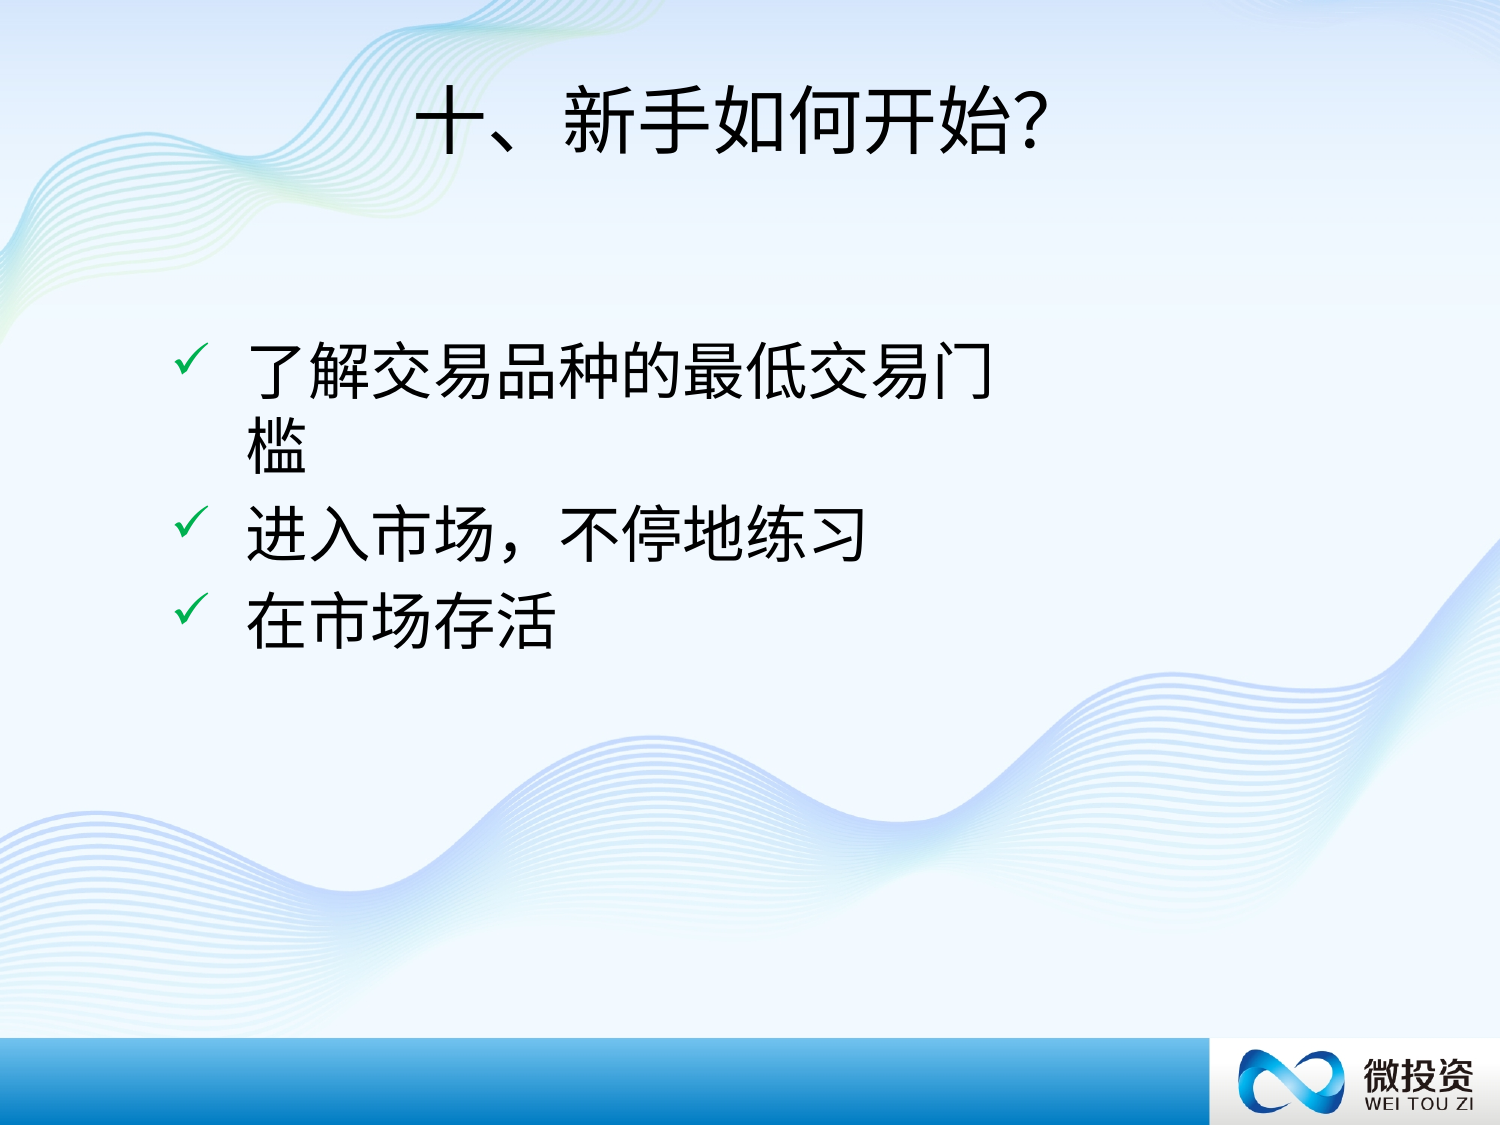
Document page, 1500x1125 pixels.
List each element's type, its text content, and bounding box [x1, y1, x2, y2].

text_box 了解交易品种的最低交易门槛 进入市场，不停地练习 在市场存活 [149, 324, 1050, 704]
picture [0, 0, 1500, 1125]
text_box 十、新手如何开始？ [74, 24, 1425, 213]
